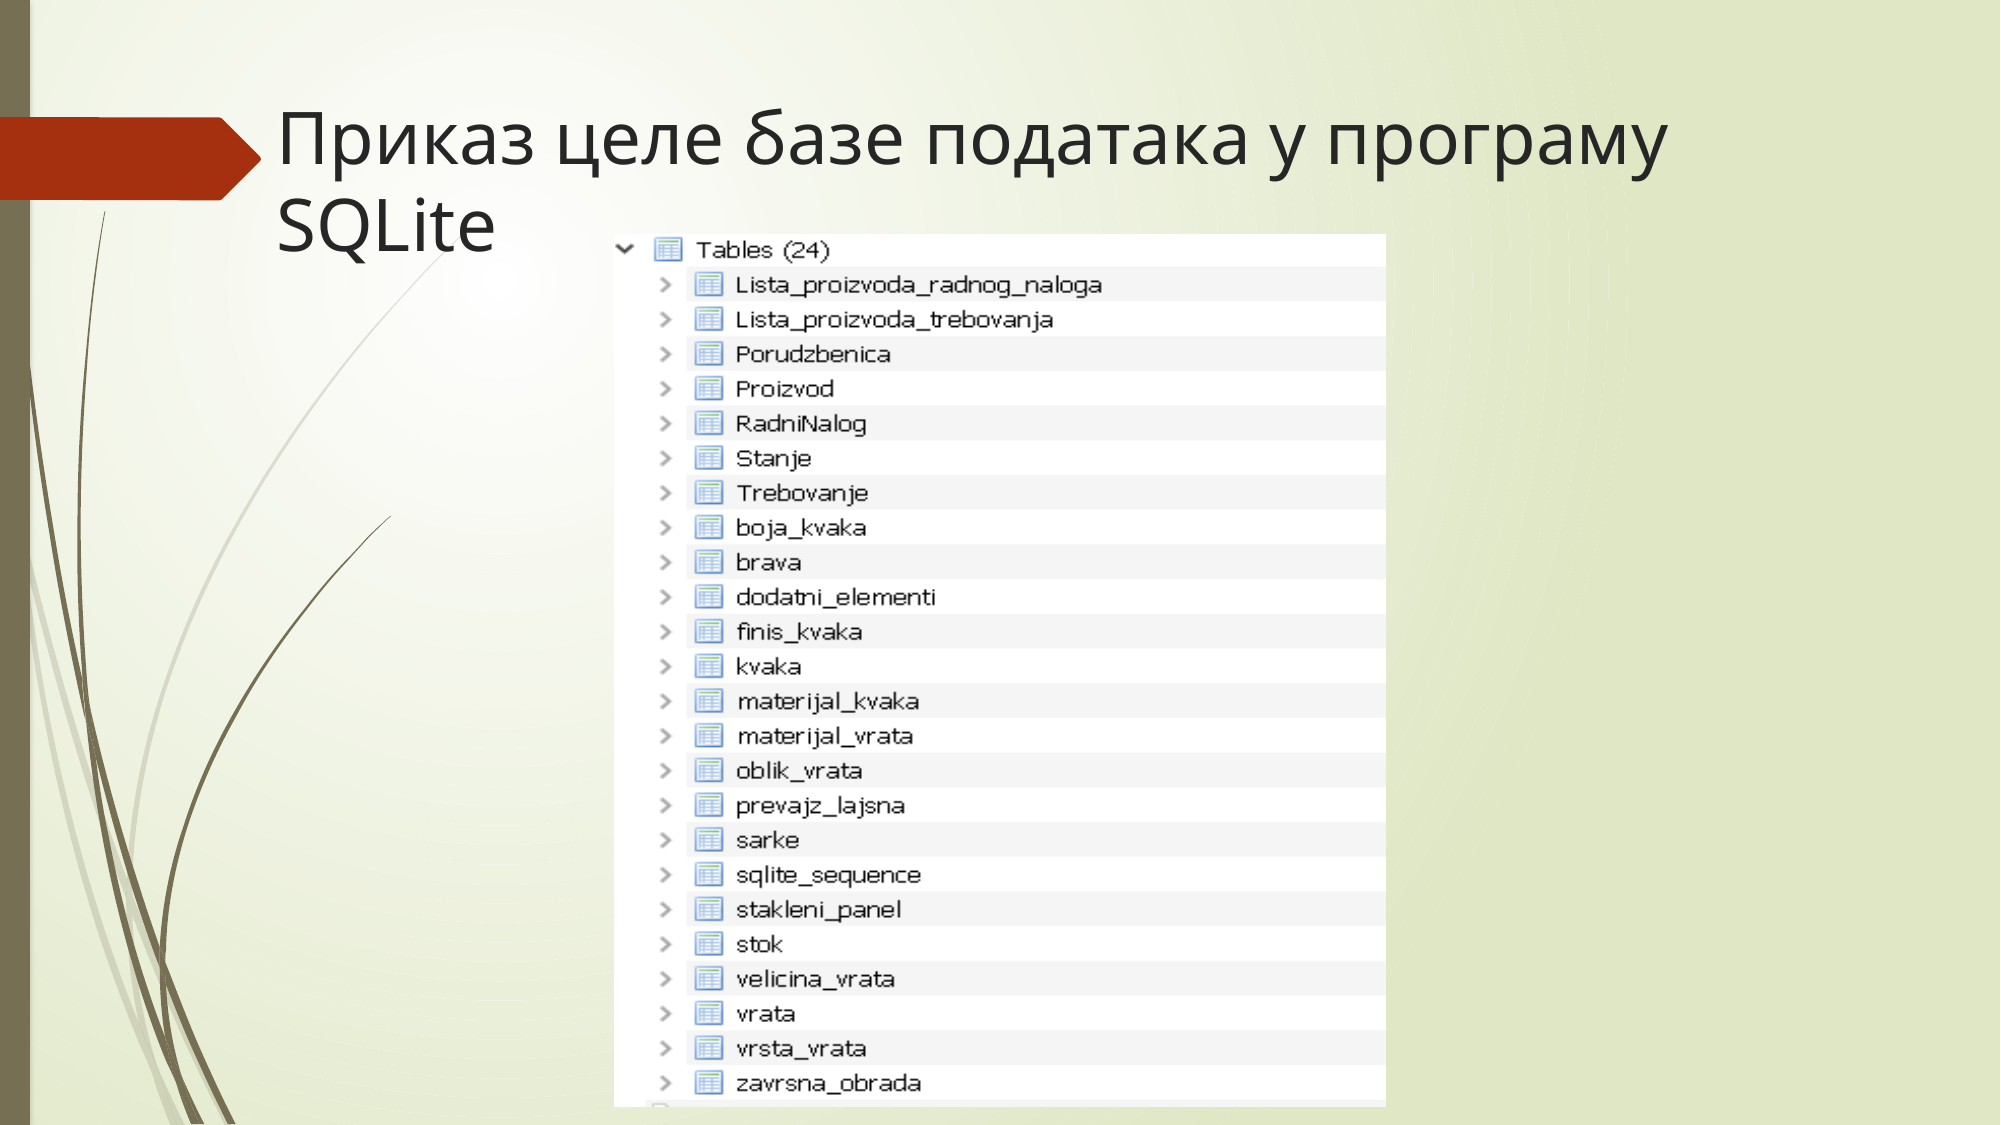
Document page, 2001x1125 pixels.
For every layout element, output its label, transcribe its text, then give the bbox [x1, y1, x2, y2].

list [614, 234, 1386, 1108]
title Приказ целе базе података у програму SQLite [261, 84, 1845, 276]
